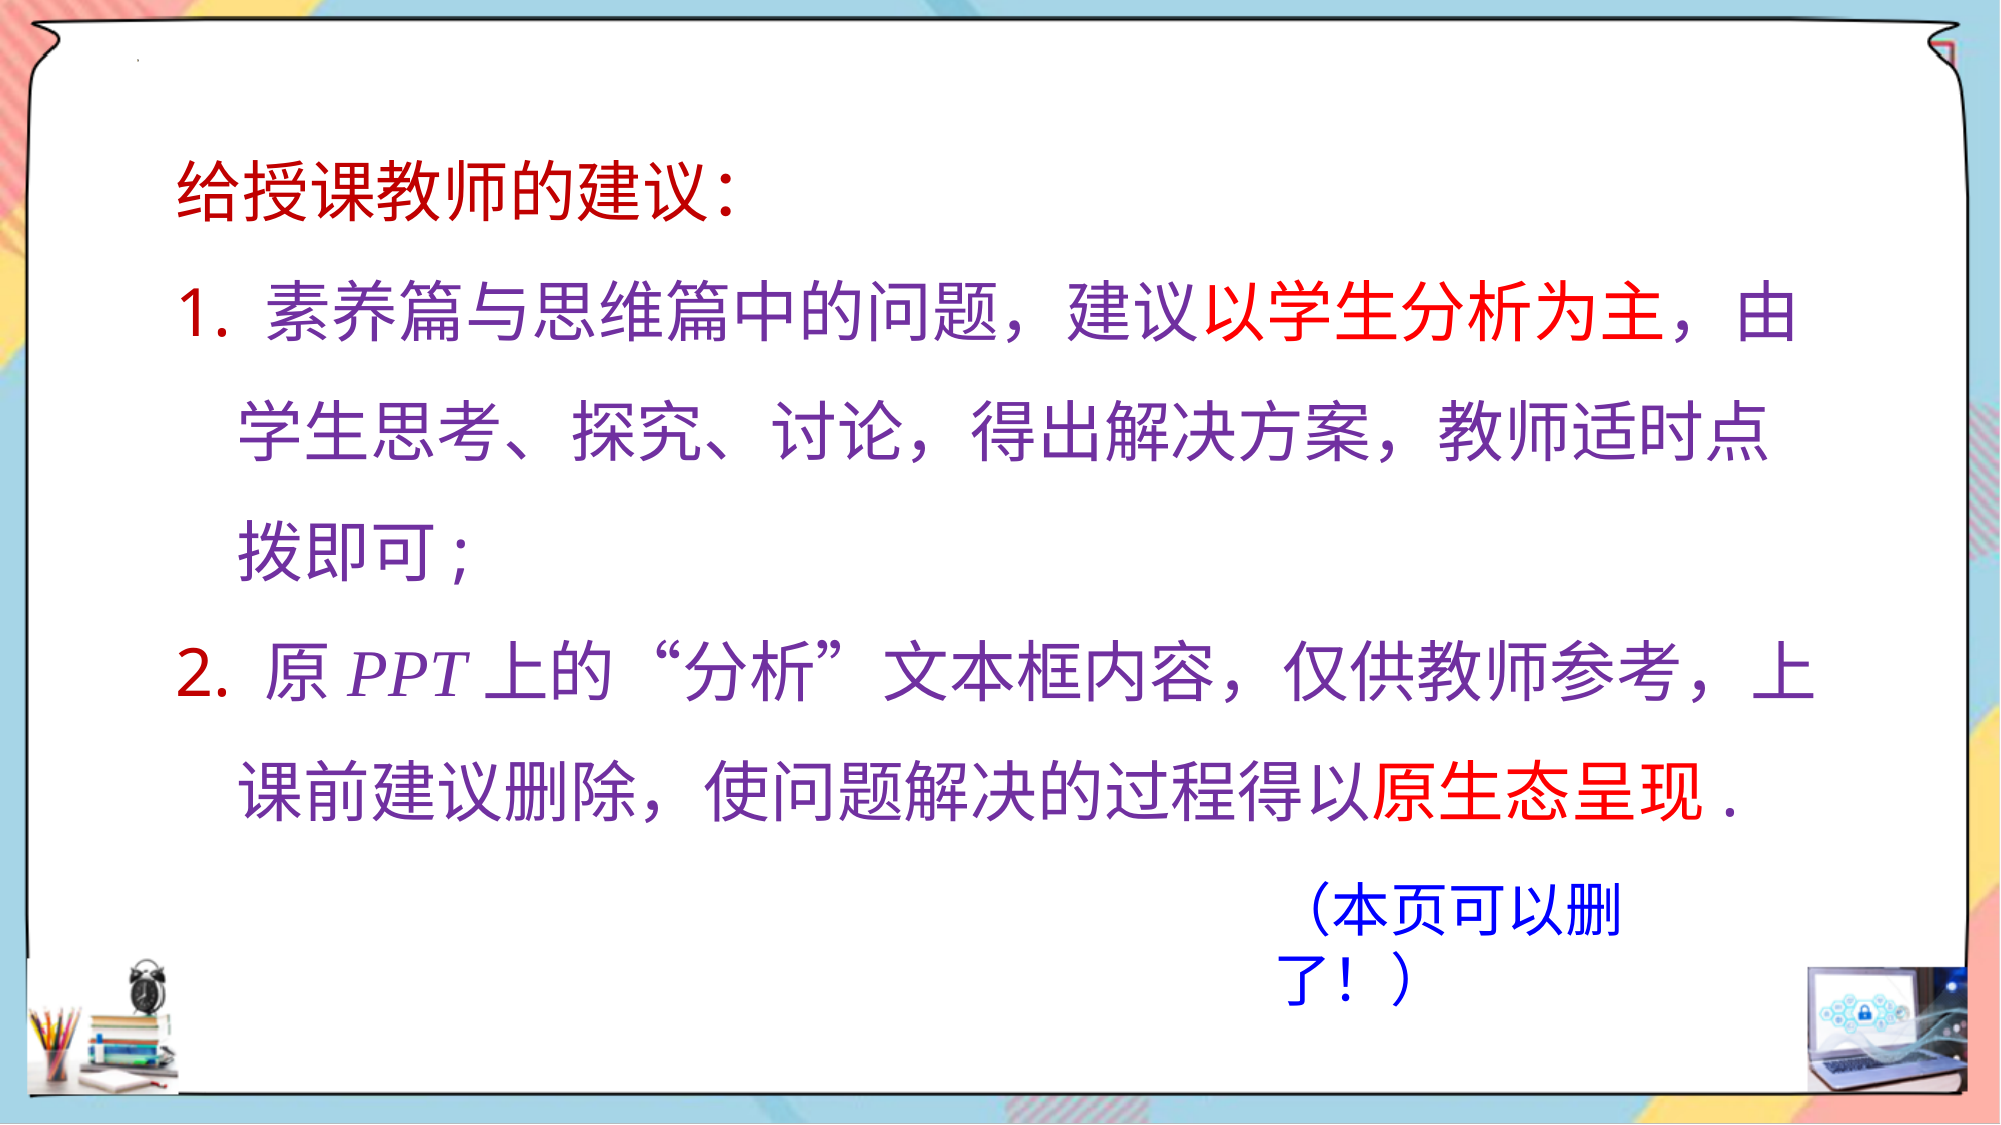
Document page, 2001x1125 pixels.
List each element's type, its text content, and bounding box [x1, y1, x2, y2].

picture [0, 0, 2001, 1125]
text_box （本页可以删了！） [1258, 865, 1776, 1021]
text_box 给授课教师的建议： 1. 素养篇与思维篇中的问题，建议以学生分析为主，由 学生思考、探究、讨论，得出解决方案，教师适时点 拨即可; 2. 原PPT上的“分析”文本框内容，仅供教师参考，上 课前建议删除，使问题解决的过程得以原生态呈现. [160, 102, 1854, 837]
